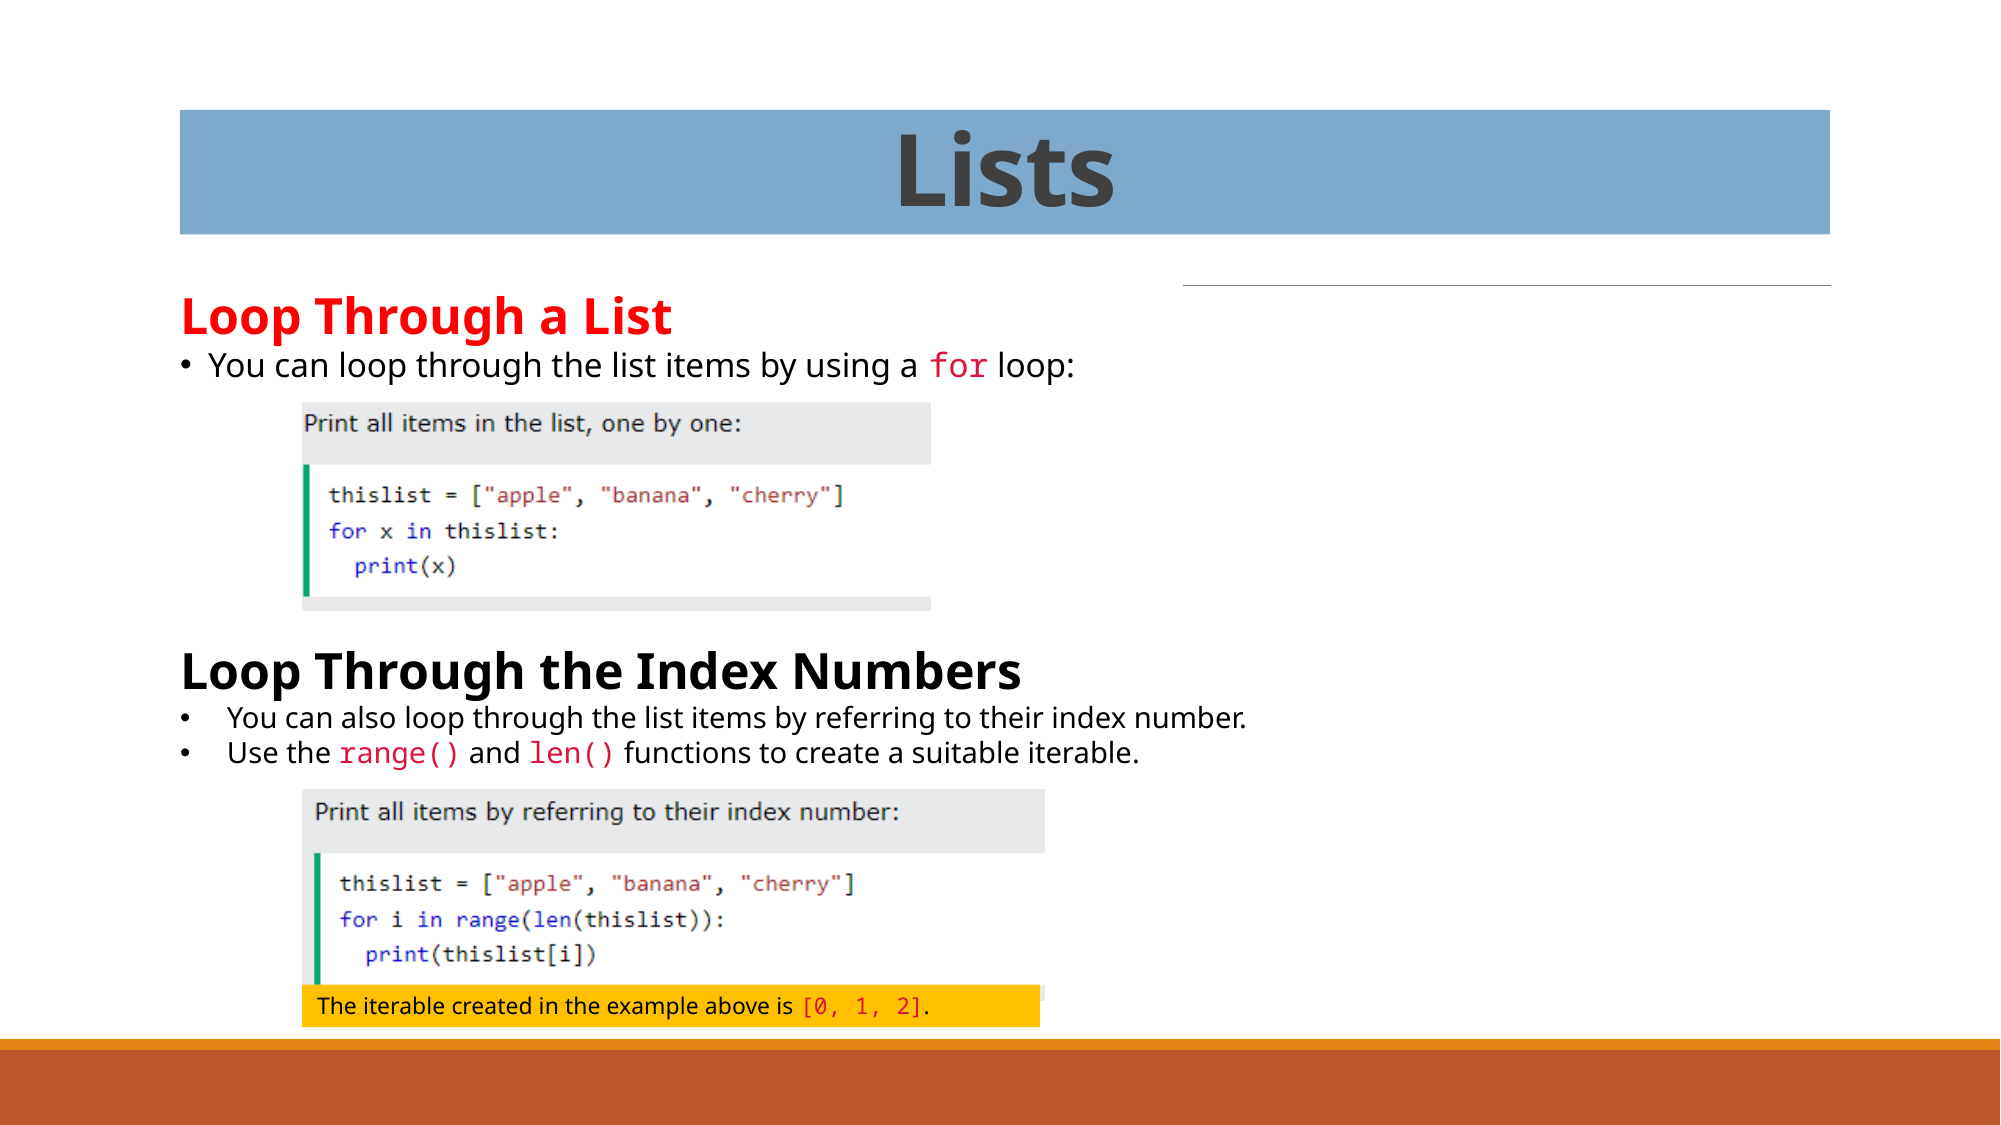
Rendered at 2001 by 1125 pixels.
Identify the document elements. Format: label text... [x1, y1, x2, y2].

text_box The iterable created in the example above is [0, 1, 2]. [302, 1006, 1040, 1028]
picture [301, 402, 931, 612]
picture [301, 788, 1045, 1001]
text_box Lists [179, 109, 1830, 235]
text_box Loop Through the Index Numbers You can also loop through the list items by referring to their index number. Use the range() and len() functions to create a suitable iterable. [179, 625, 1483, 785]
text_box Loop Through a List You can loop through the list items by using a for loop: [179, 269, 1183, 399]
